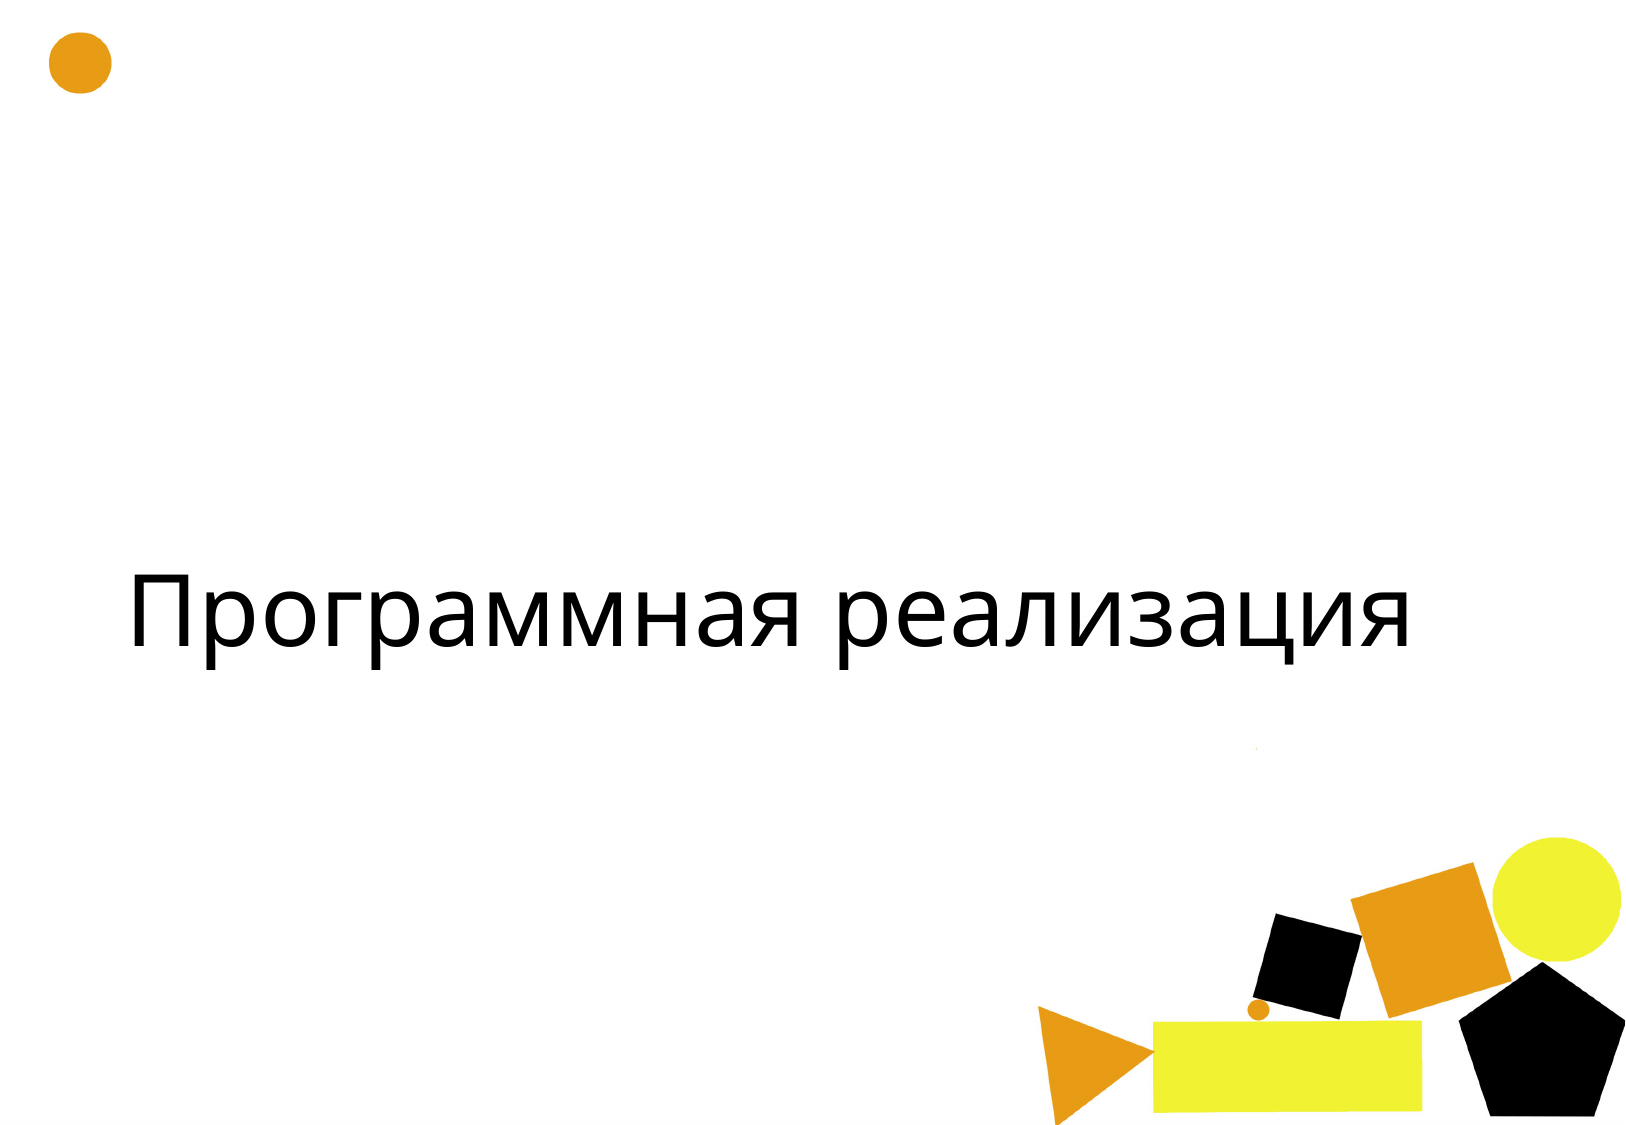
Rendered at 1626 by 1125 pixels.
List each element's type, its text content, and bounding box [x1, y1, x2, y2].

title Программная реализация [110, 280, 1513, 676]
picture [0, 0, 1626, 1125]
